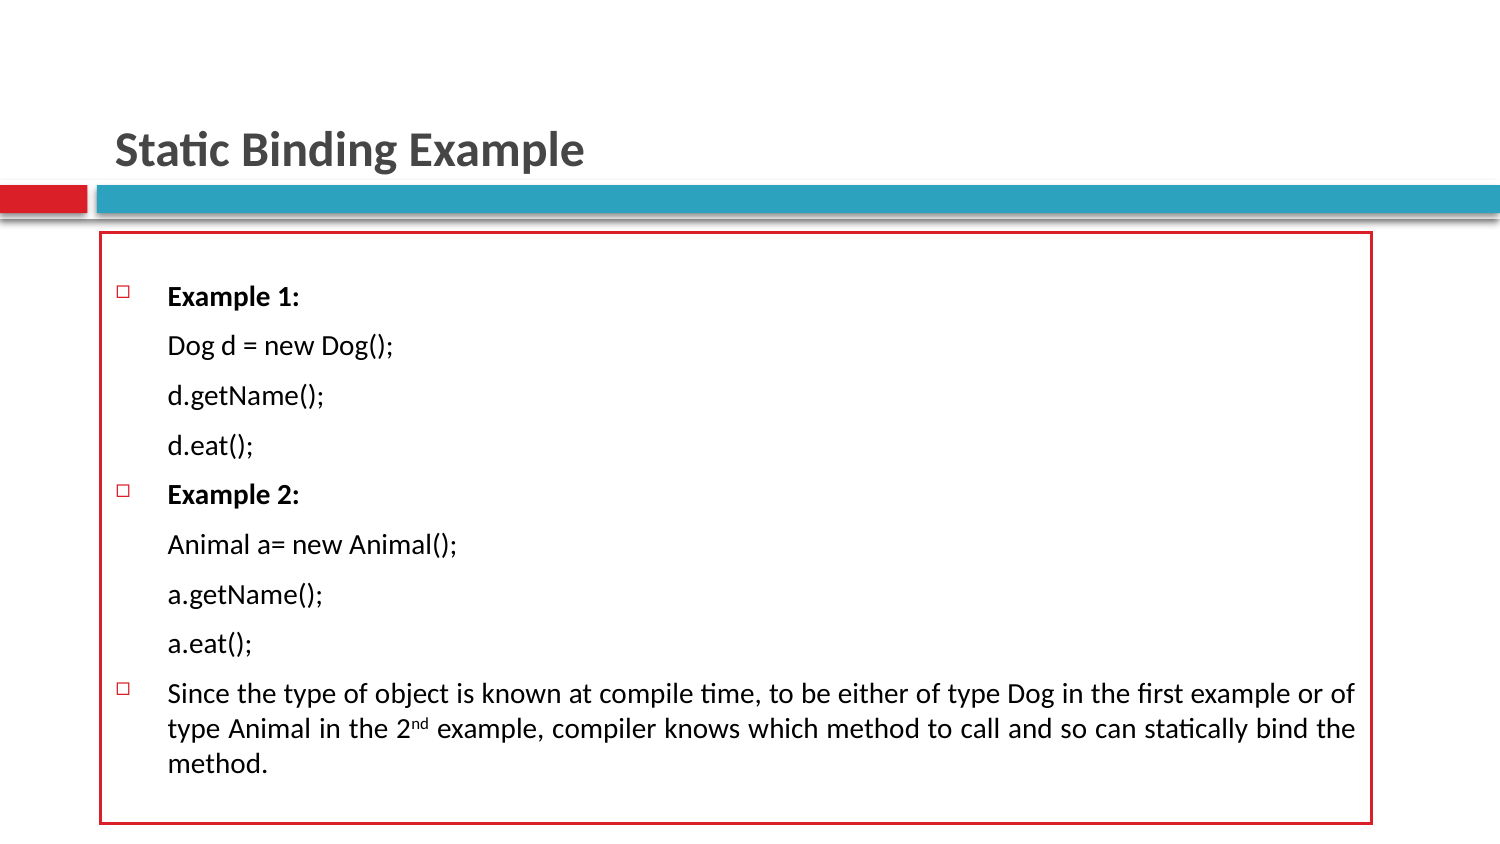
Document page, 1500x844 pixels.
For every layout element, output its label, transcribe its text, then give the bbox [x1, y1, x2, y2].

title Static Binding Example [99, 18, 1500, 185]
list Example 1: Dog d = new Dog(); d.getName(); d.eat(); Example 2: Animal a= new Animal(); a.getName(); a.eat(); Since the type of object is known at compile time, to be either of type Dog in the first example or of type Animal in the 2nd example, compiler knows which method to call and so can statically bind the method. [99, 231, 1373, 825]
